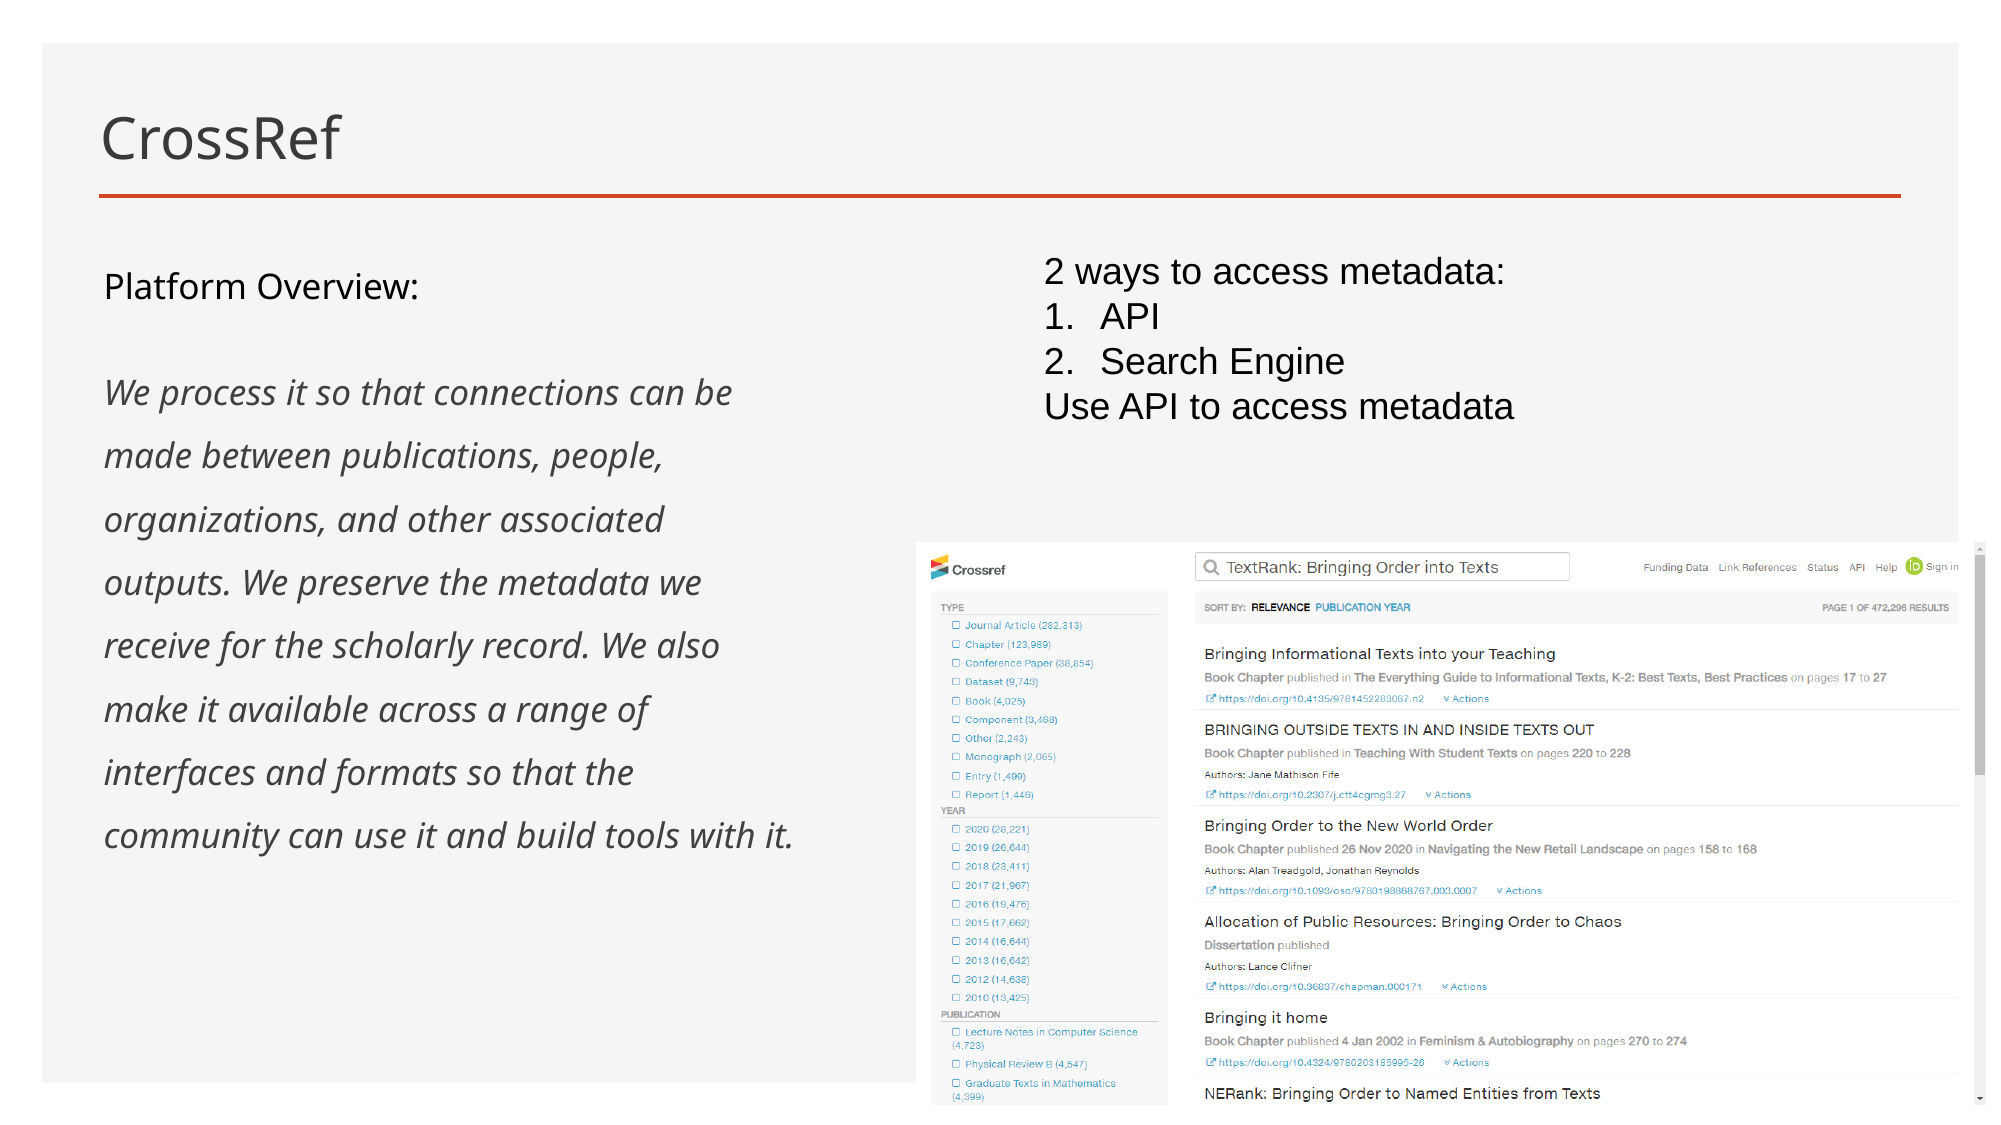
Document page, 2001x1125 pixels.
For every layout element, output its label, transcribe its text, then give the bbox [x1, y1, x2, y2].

list Platform Overview: We process it so that connections can be made between publications, people, organizations, and other associated outputs. We preserve the metadata we receive for the scholarly record. We also make it available across a range of interfaces and formats so that the community can use it and build tools with it. [88, 235, 813, 888]
title CrossRef [85, 73, 1214, 179]
text_box 2 ways to access metadata: API Search Engine Use API to access metadata [1029, 239, 1754, 480]
picture [916, 542, 1986, 1105]
